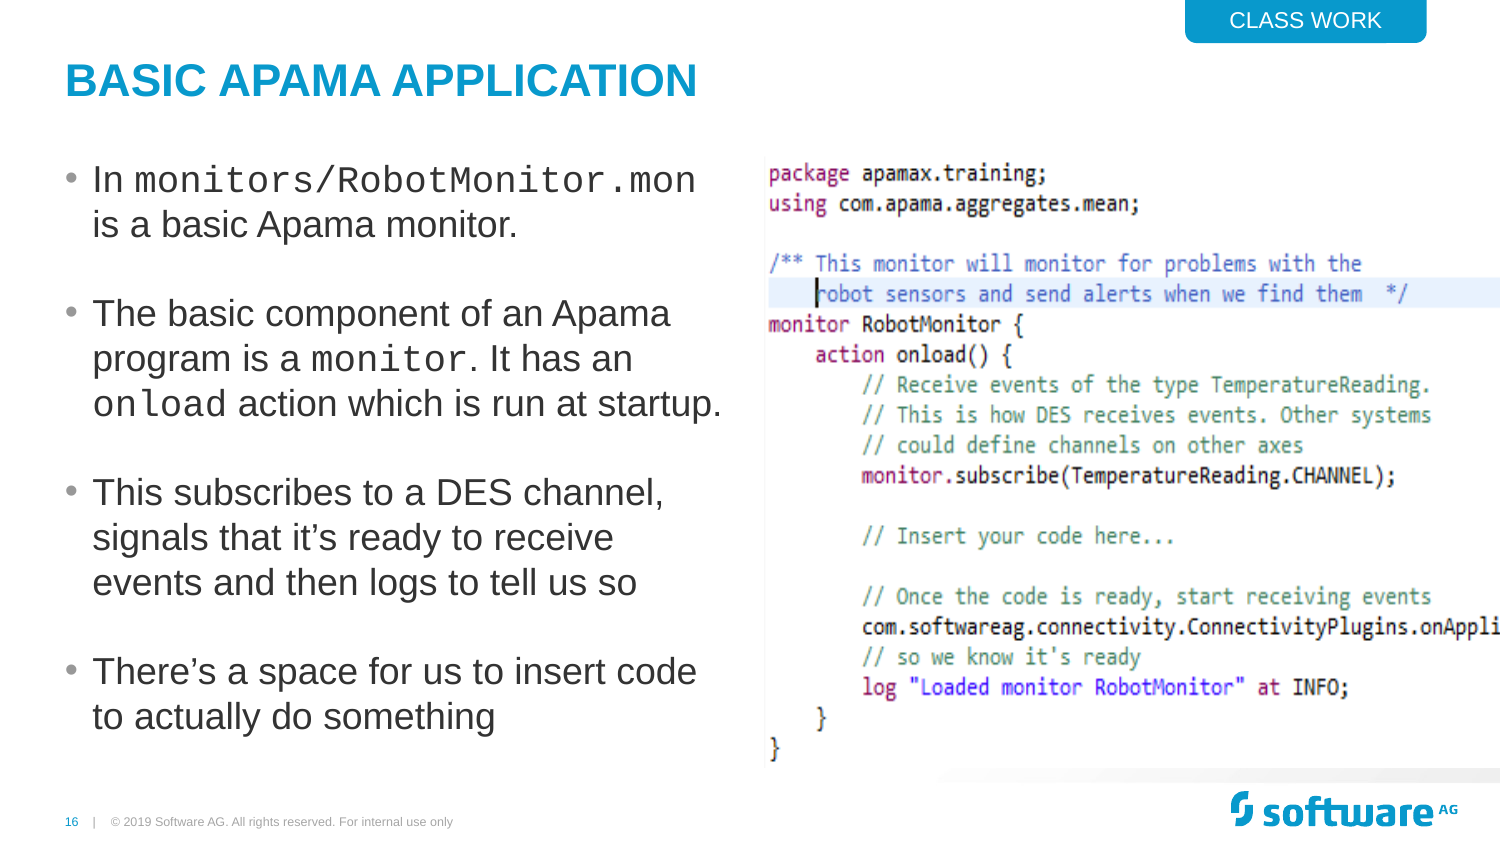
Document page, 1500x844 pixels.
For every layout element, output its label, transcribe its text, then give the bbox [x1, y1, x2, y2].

title Basic Apama Application [64, 52, 1436, 106]
list In monitors/RobotMonitor.mon is a basic Apama monitor. The basic component of an Apama program is a monitor. It has an onload action which is run at startup. This subscribes to a DES channel, signals that it’s ready to receive events and then logs to tell us so There’s a space for us to insert code to actually do something [64, 155, 727, 759]
footer © 2019 Software AG. All rights reserved. For internal use only [110, 813, 483, 829]
picture [0, 0, 1500, 830]
text_box CLASS WORK [1185, 0, 1427, 44]
